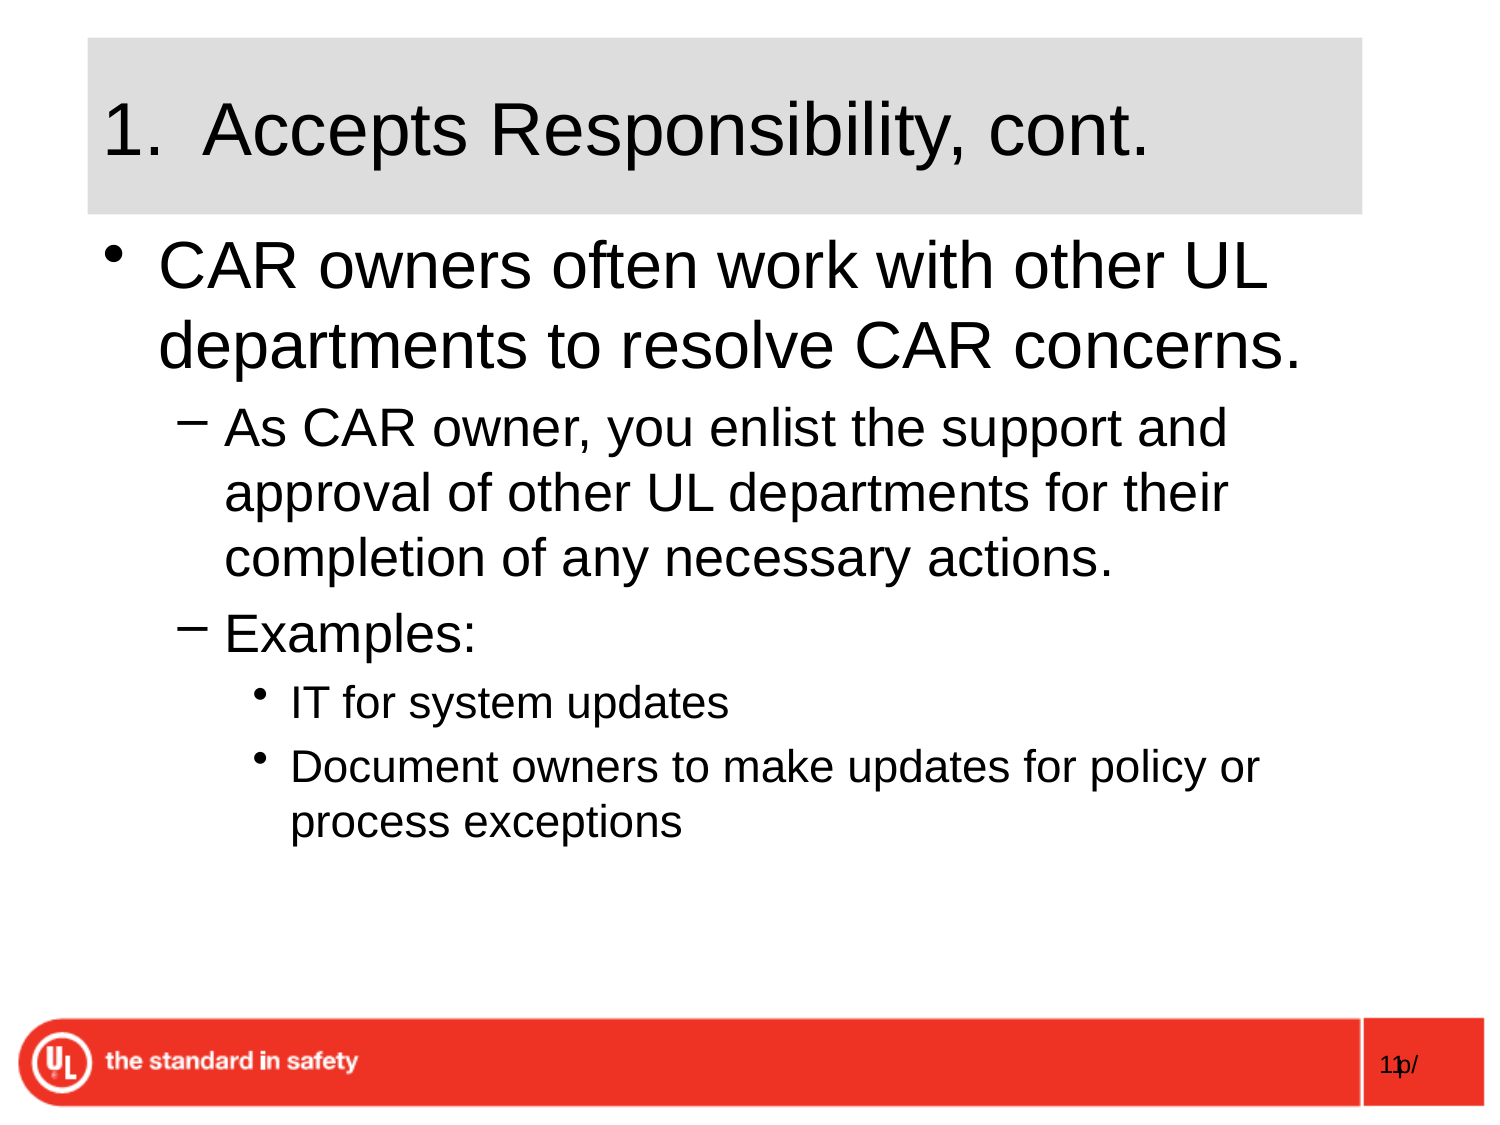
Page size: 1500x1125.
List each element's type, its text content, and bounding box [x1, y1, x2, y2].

list CAR owners often work with other UL departments to resolve CAR concerns. As CAR owner, you enlist the support and approval of other UL departments for their completion of any necessary actions. Examples: IT for system updates Document owners to make updates for policy or process exceptions [87, 214, 1388, 1040]
title 1. Accepts Responsibility, cont. [87, 37, 1363, 214]
picture [0, 1001, 1500, 1125]
